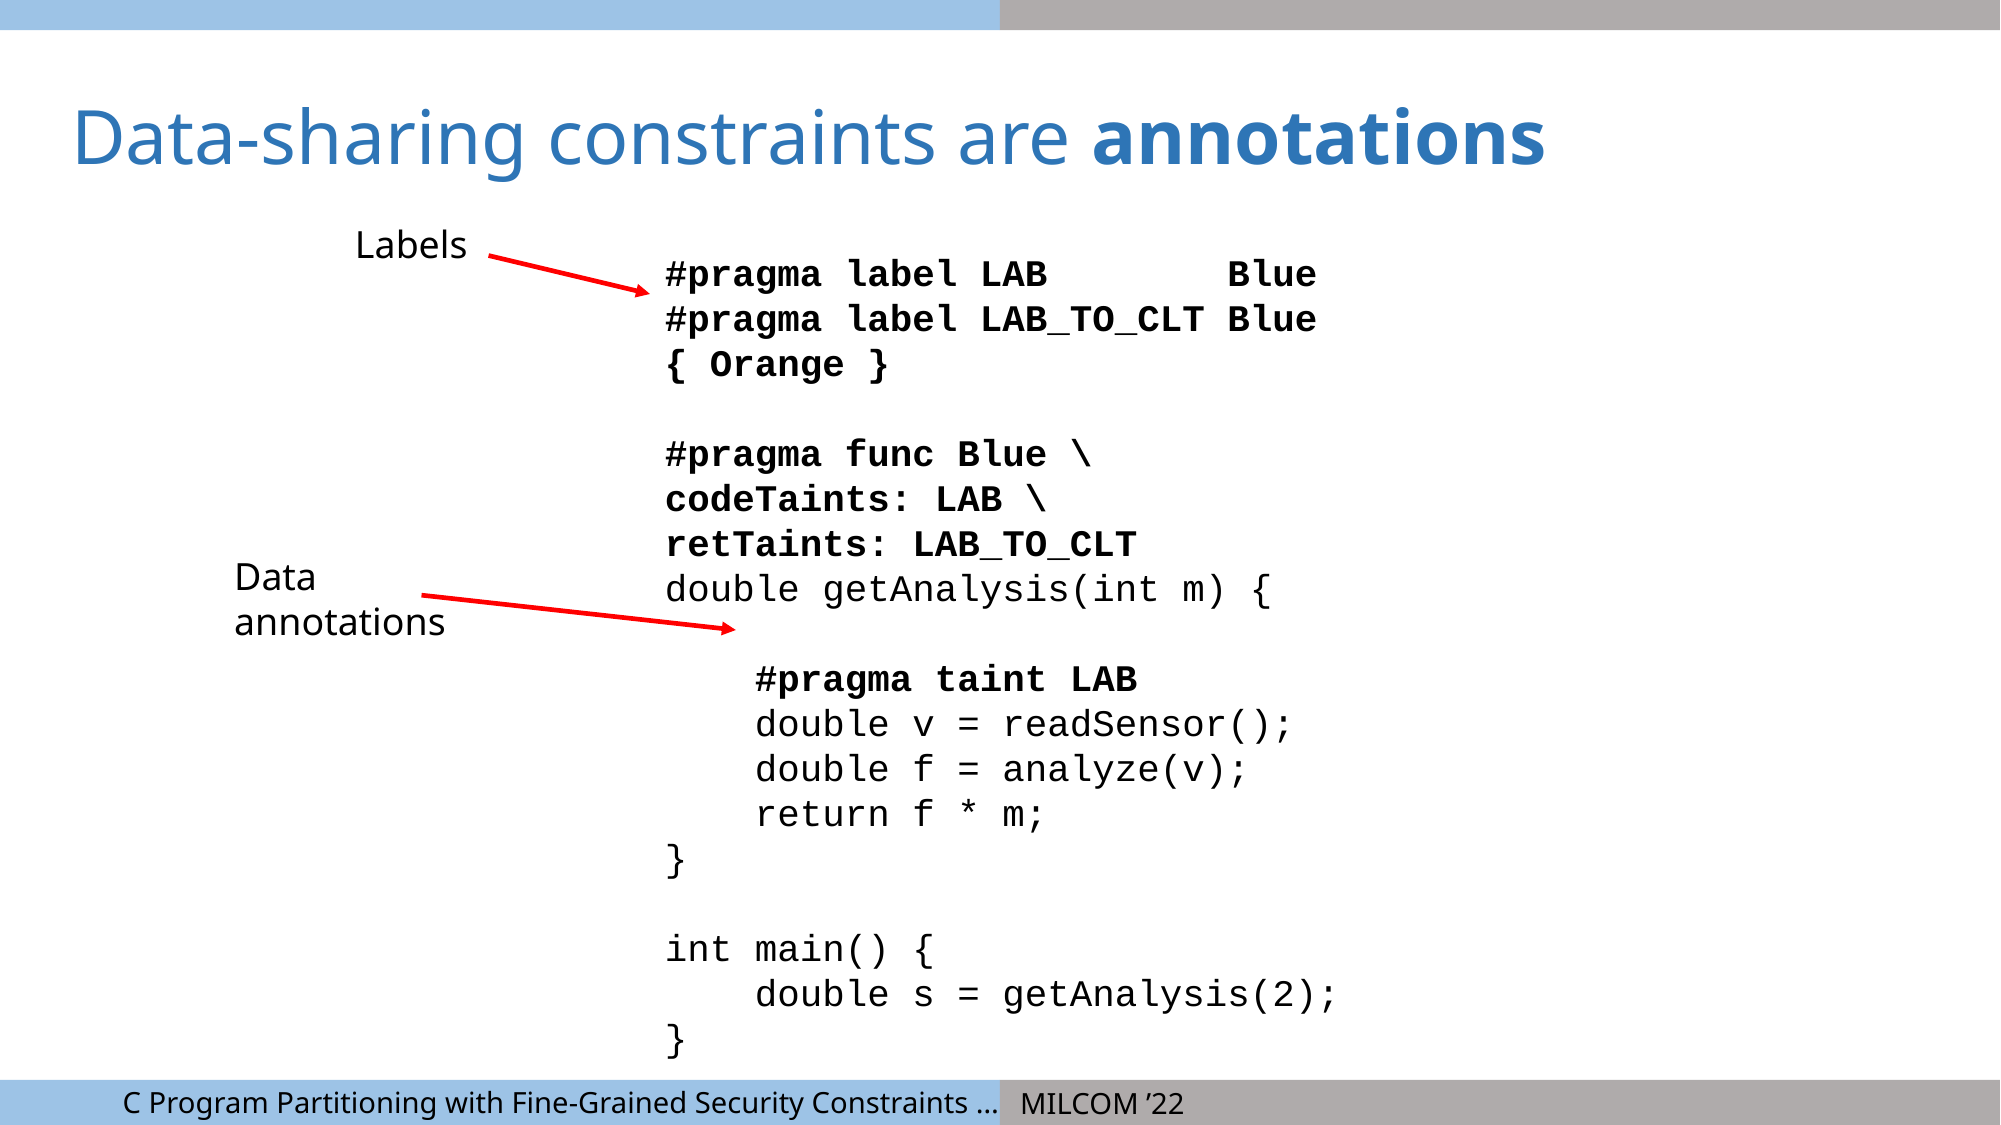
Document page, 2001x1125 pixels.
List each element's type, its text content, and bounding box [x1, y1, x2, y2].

text_box MILCOM ’22 [1005, 1077, 1200, 1125]
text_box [488, 255, 650, 295]
text_box Data annotations [219, 545, 466, 651]
text_box #pragma label LAB Blue #pragma label LAB_TO_CLT Blue { Orange } #pragma func Blue \ codeTaints: LAB \ retTaints: LAB_TO_CLT double getAnalysis(int m) { #pragma taint LAB double v = readSensor(); double f = analyze(v); return f * m; } int main() { double s = getAnalysis(2); } [650, 241, 1579, 1066]
text_box [0, 1079, 107, 1125]
text_box [999, 0, 2000, 31]
text_box [0, 0, 999, 31]
text_box [1200, 1079, 2000, 1125]
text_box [421, 595, 736, 630]
text_box Labels [340, 214, 489, 274]
text_box Data-sharing constraints are annotations [56, 82, 1938, 188]
text_box C Program Partitioning with Fine-Grained Security Constraints … [107, 1077, 1005, 1125]
